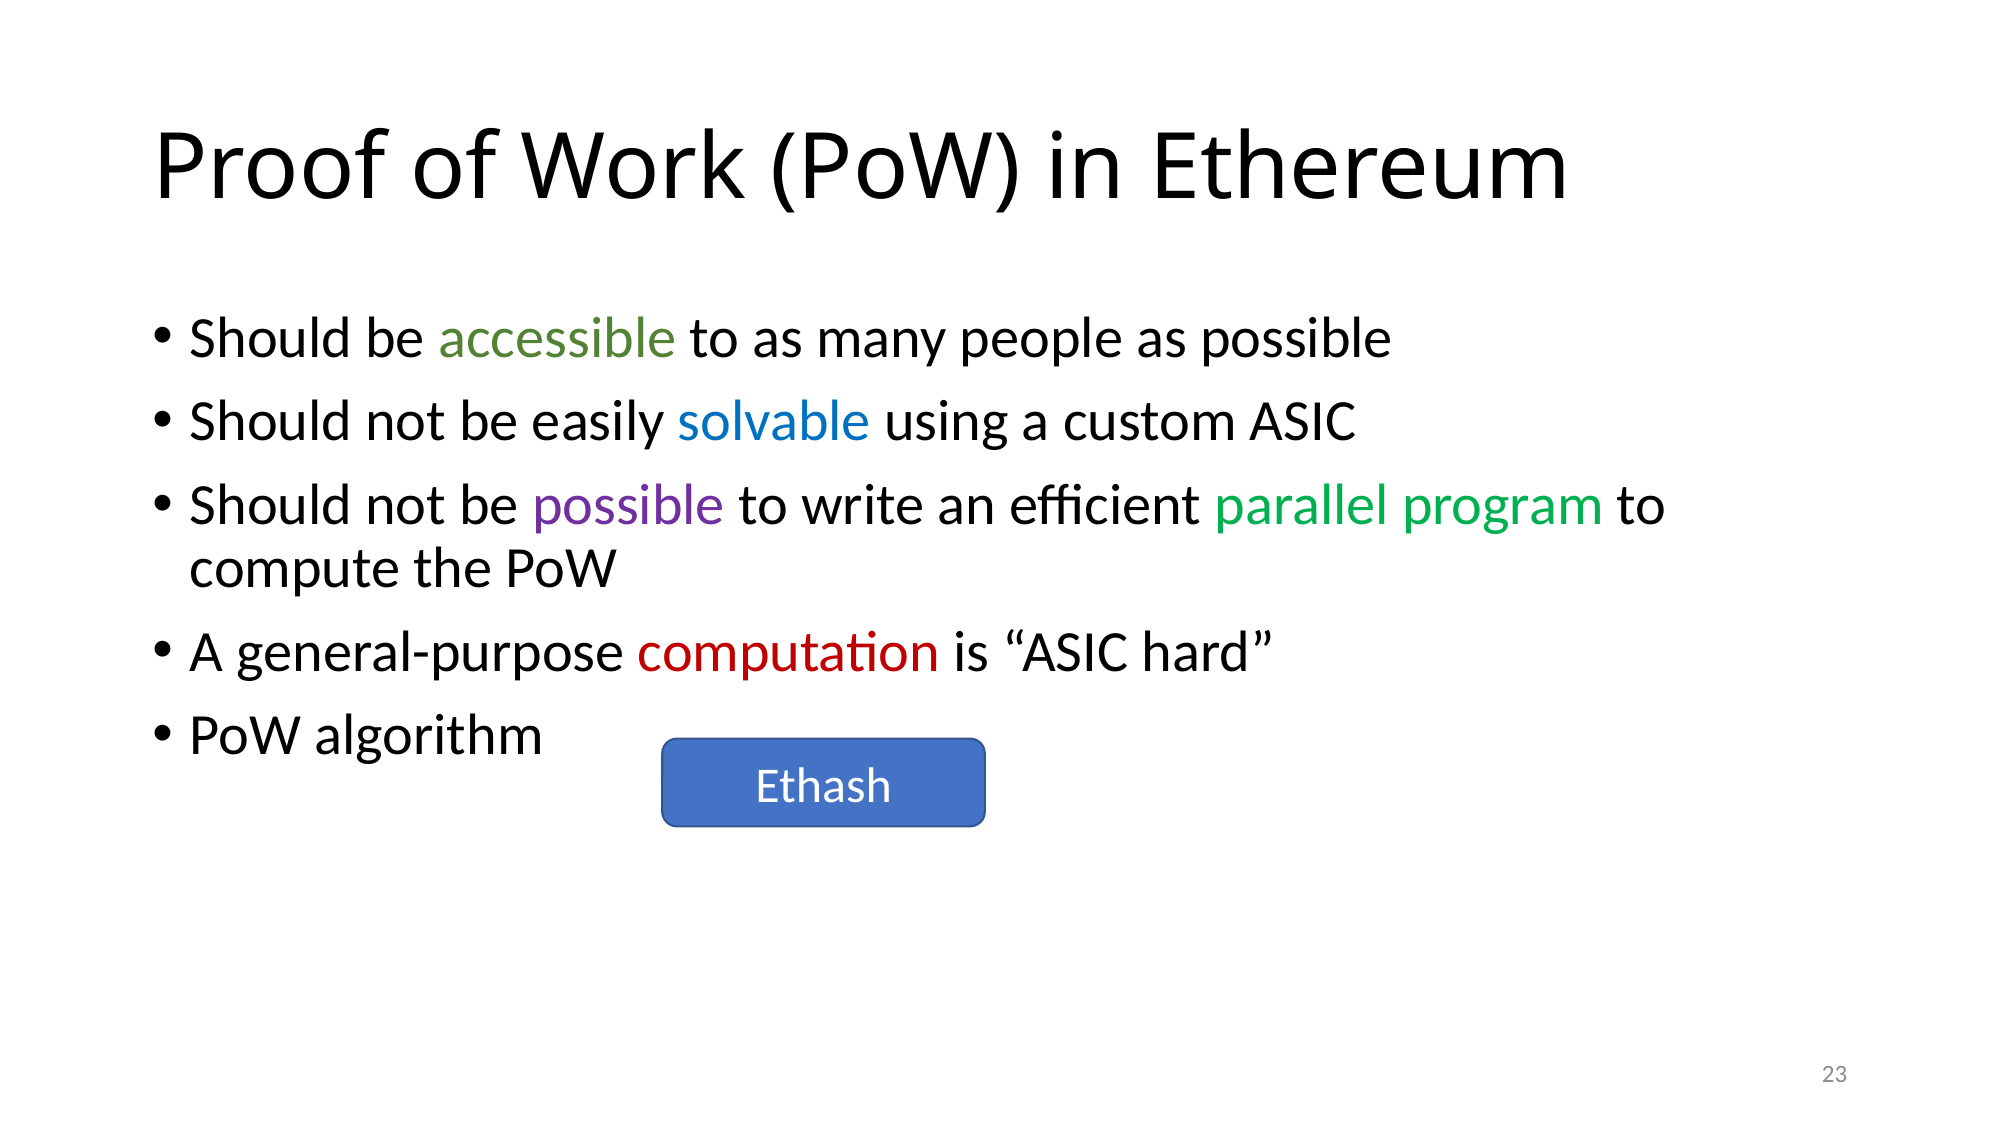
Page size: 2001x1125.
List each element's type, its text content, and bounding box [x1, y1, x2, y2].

title Proof of Work (PoW) in Ethereum [137, 59, 1863, 278]
text_box Ethash [661, 737, 986, 828]
list Should be accessible to as many people as possible Should not be easily solvable using a custom ASIC Should not be possible to write an efficient parallel program to compute the PoW A general-purpose computation is “ASIC hard” PoW algorithm [137, 299, 1863, 1014]
slide_number 23 [1412, 1042, 1863, 1103]
